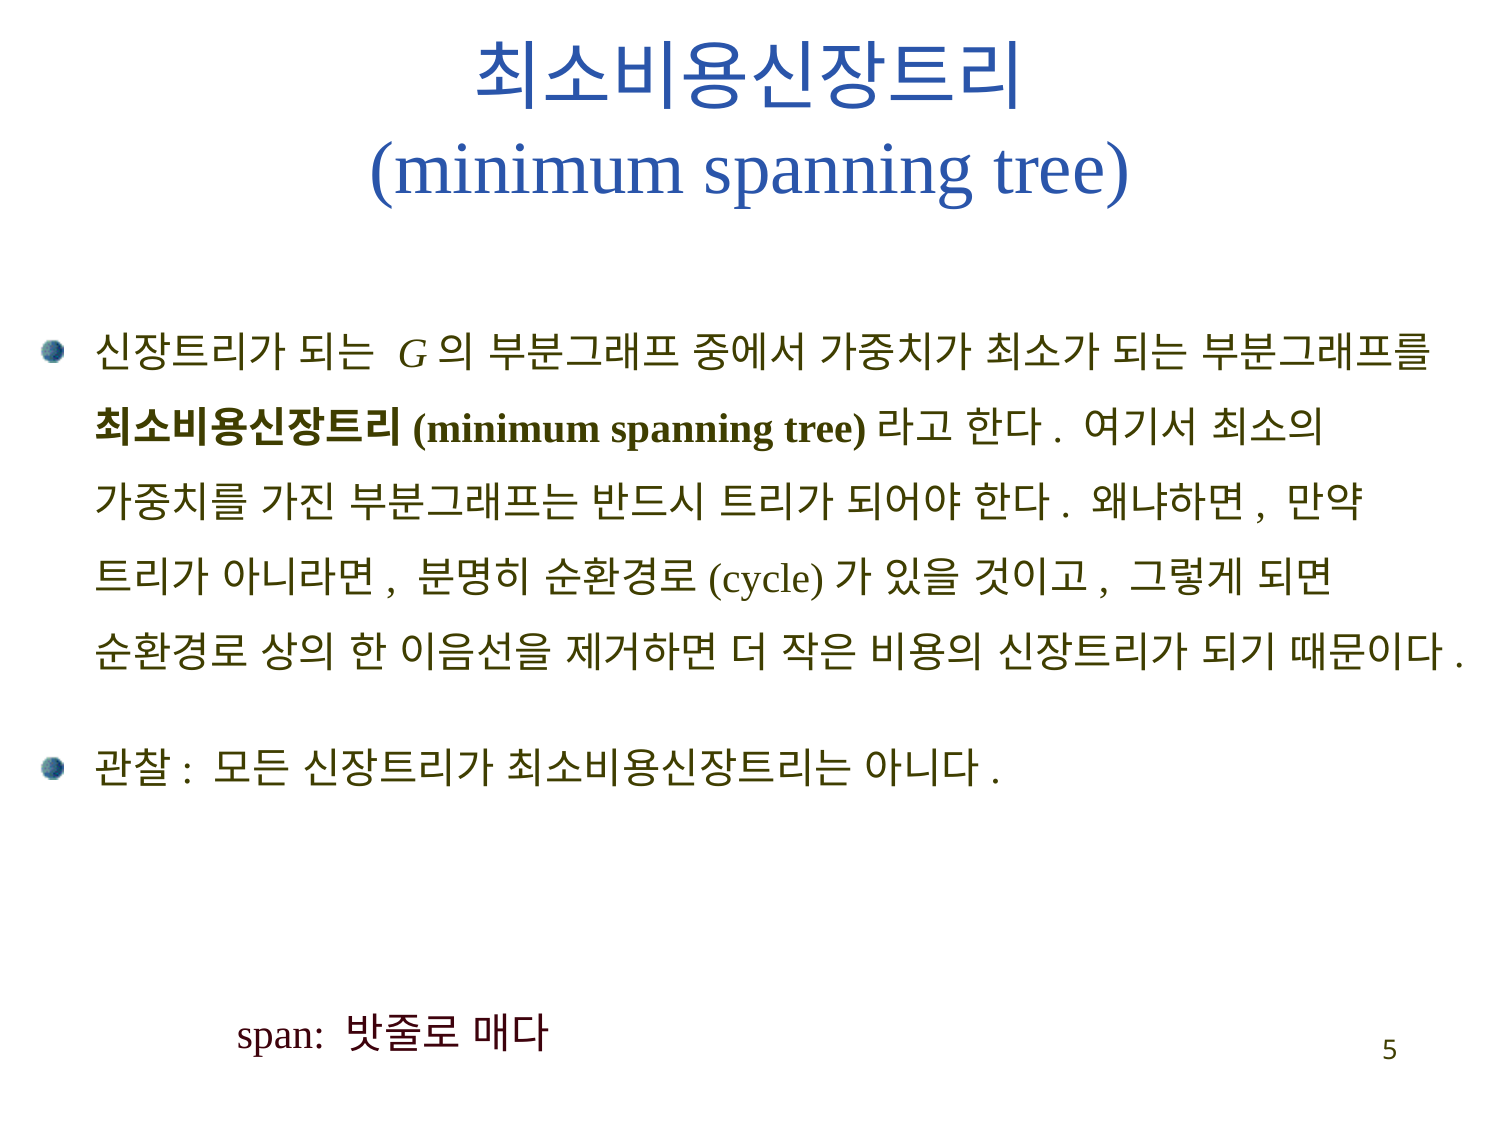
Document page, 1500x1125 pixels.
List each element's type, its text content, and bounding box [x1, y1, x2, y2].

text_box span: 밧줄로 매다 [222, 999, 565, 1065]
slide_number 5 [1099, 1024, 1413, 1101]
picture [38, 337, 64, 363]
list 신장트리가 되는 G의 부분그래프 중에서 가중치가 최소가 되는 부분그래프를 최소비용신장트리(minimum spanning tree)라고 한다. 여기서 최소의 가중치를 가진 부분그래프는 반드시 트리가 되어야 한다. 왜냐하면, 만약 트리가 아니라면, 분명히 순환경로(cycle)가 있을 것이고, 그렇게 되면 순환경로 상의 한 이음선을 제거하면 더 작은 비용의 신장트리가 되기 때문이다. 관찰: 모든 신장트리가 최소비용신장트리는 아니다. [23, 292, 1474, 889]
picture [38, 754, 64, 780]
text_box 최소비용신장트리 (minimum spanning tree) [112, 24, 1388, 213]
